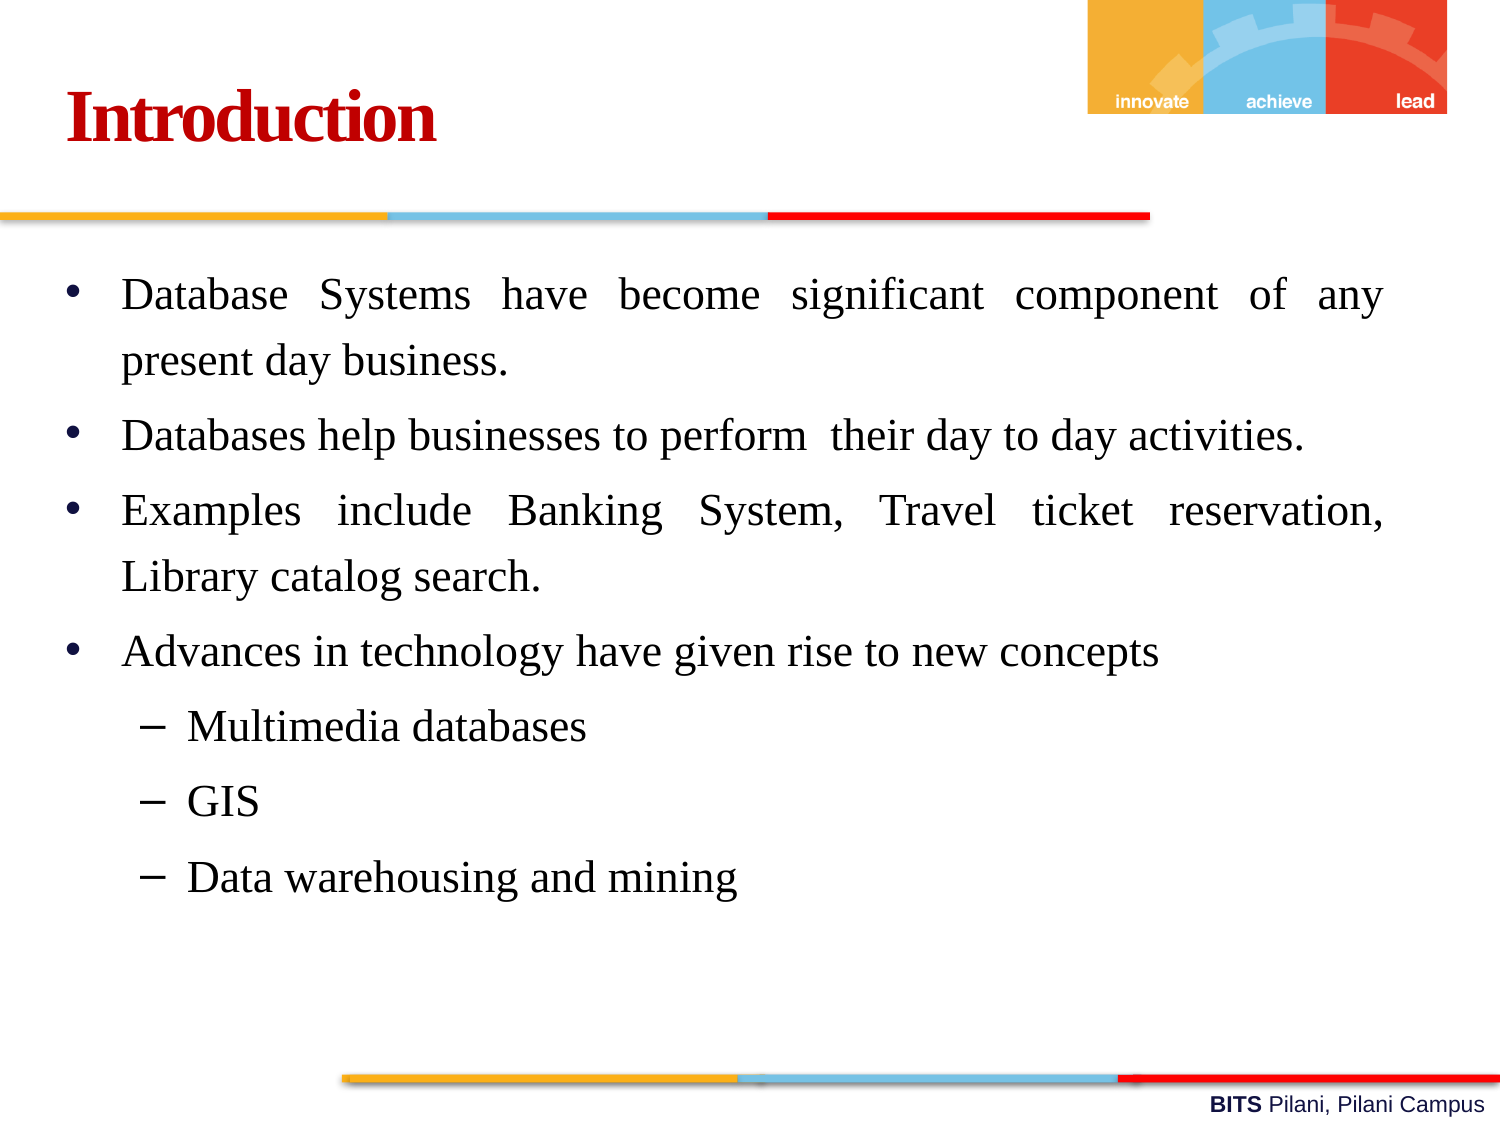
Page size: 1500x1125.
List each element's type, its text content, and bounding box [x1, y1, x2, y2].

list Database Systems have become significant component of any present day business. Databases help businesses to perform their day to day activities. Examples include Banking System, Travel ticket reservation, Library catalog search. Advances in technology have given rise to new concepts Multimedia databases GIS Data warehousing and mining [50, 245, 1400, 1038]
picture [1087, 0, 1448, 114]
list Introduction [50, 24, 1088, 213]
